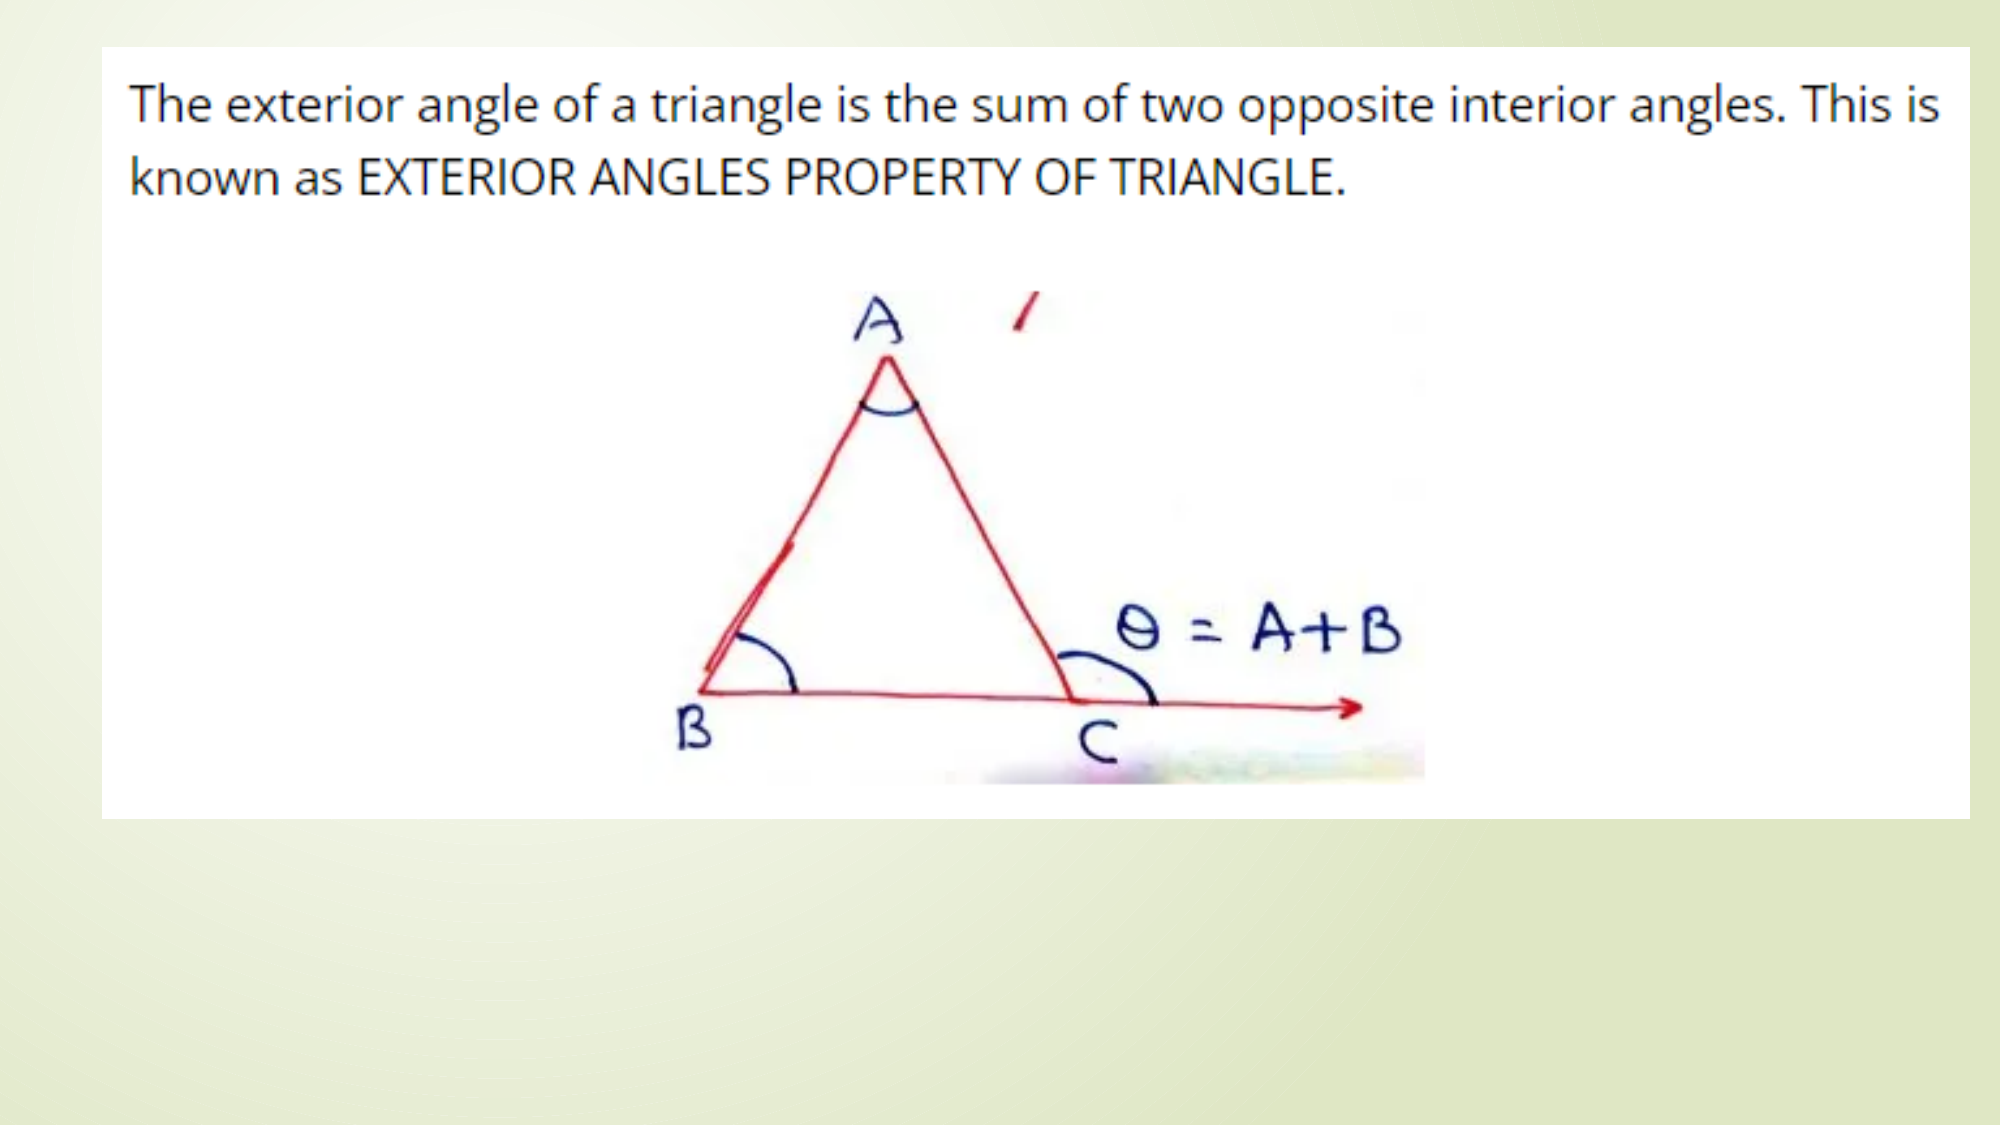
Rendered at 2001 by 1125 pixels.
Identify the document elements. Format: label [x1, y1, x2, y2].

picture [102, 47, 1970, 819]
